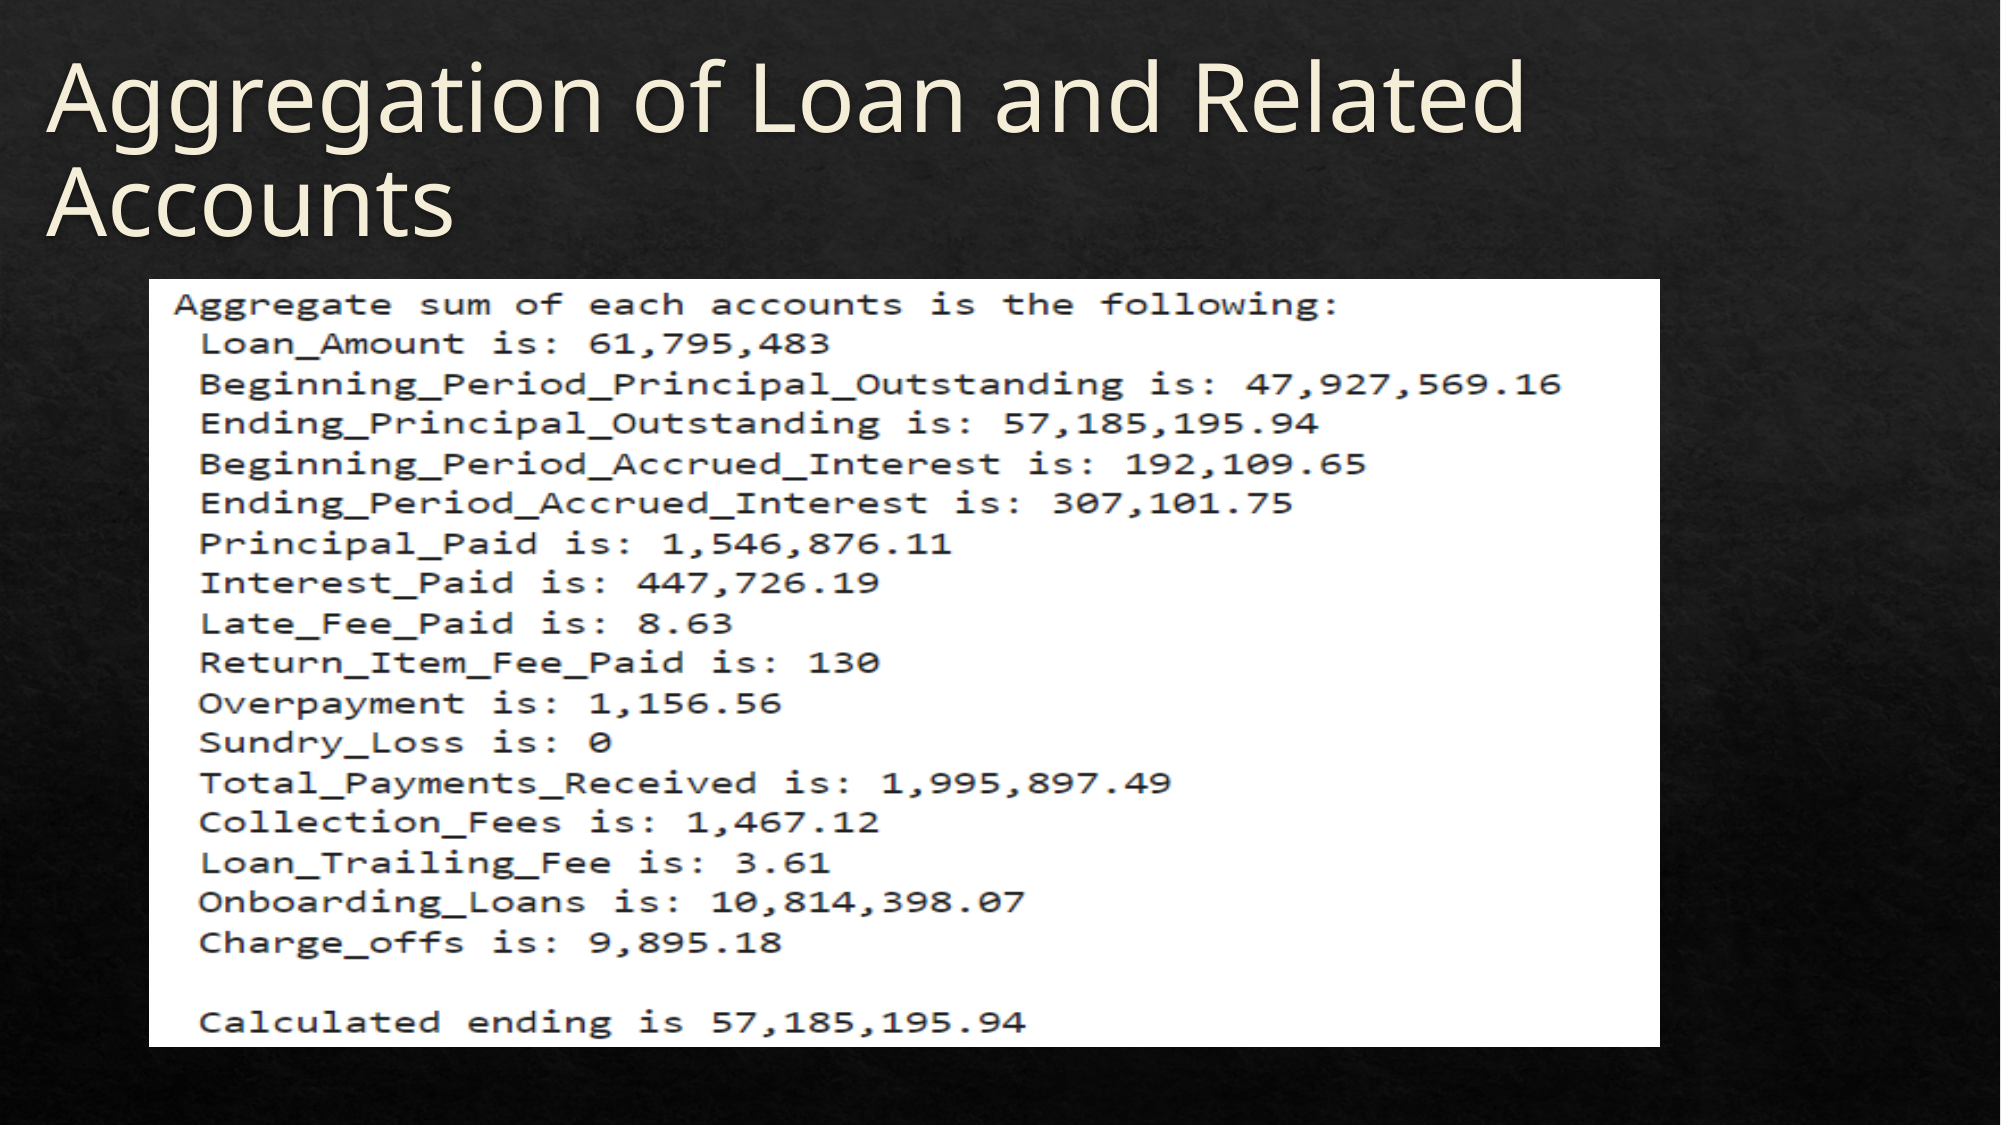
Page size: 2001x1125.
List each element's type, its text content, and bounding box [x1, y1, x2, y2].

picture [149, 279, 1660, 1048]
title Aggregation of Loan and Related Accounts [31, 50, 1730, 257]
